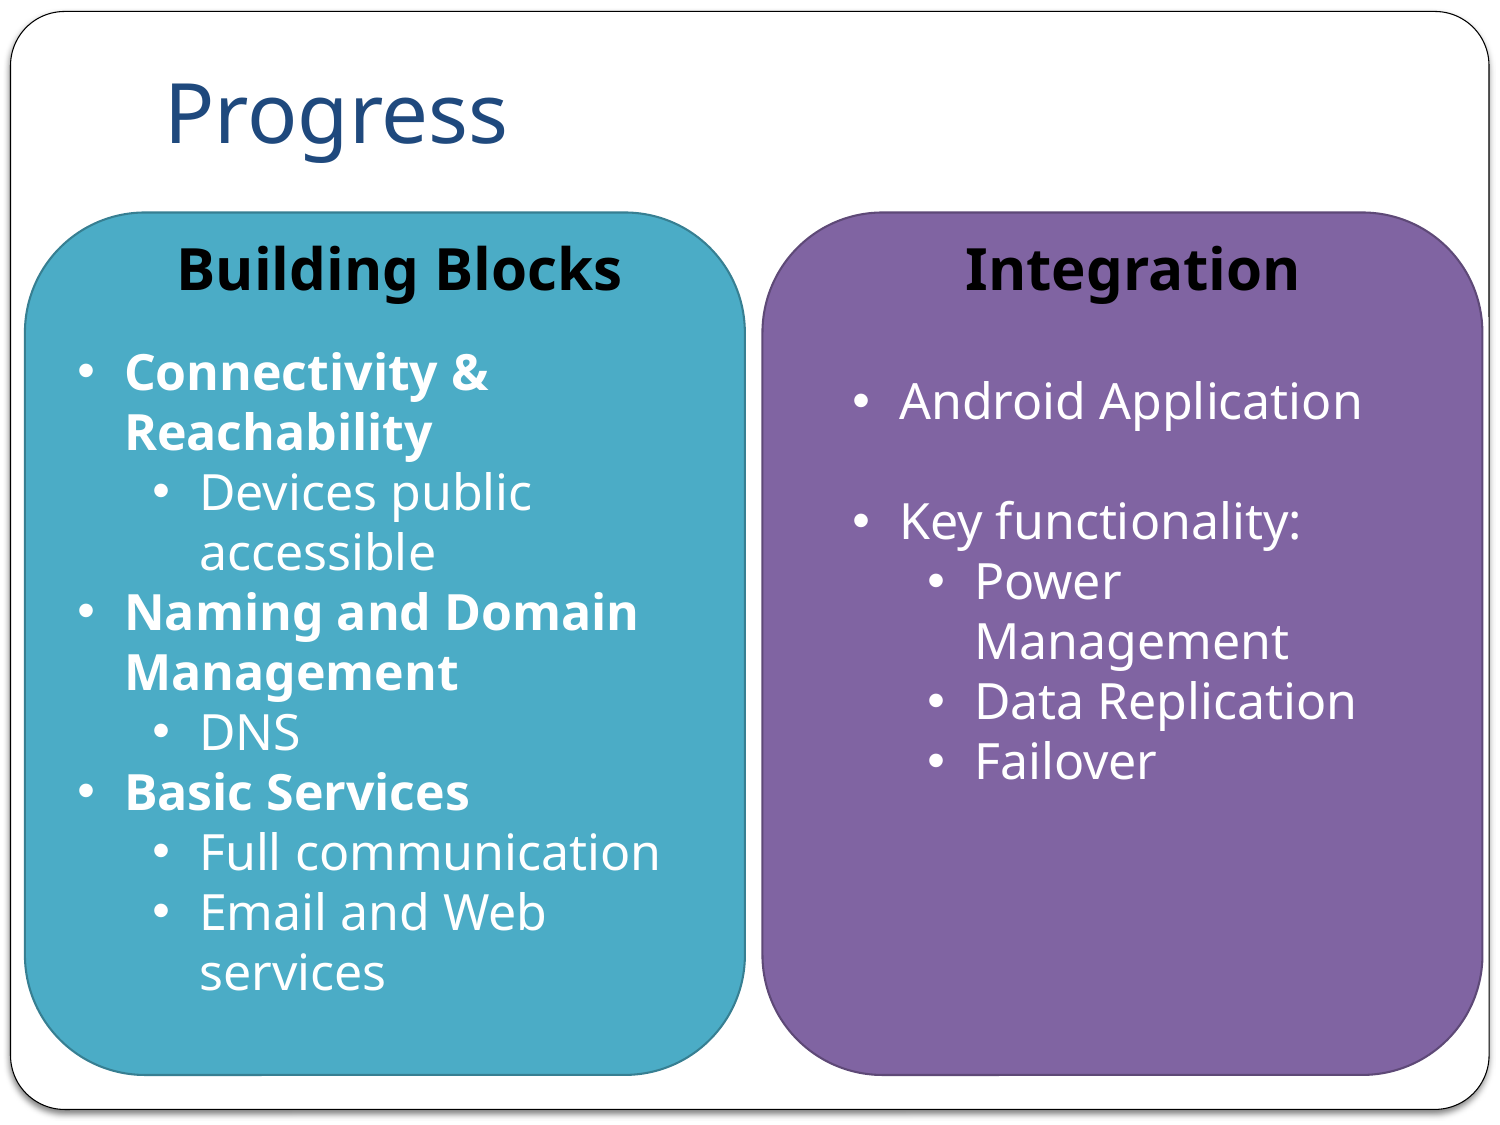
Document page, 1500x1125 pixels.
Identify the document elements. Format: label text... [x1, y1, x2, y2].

text_box [23, 211, 746, 1077]
text_box Building Blocks [161, 224, 638, 310]
text_box Android Application Key functionality: Power Management Data Replication Failover [837, 362, 1400, 858]
text_box Integration [950, 224, 1316, 310]
title Progress [150, 0, 1425, 175]
text_box [761, 211, 1484, 1077]
text_box Connectivity & Reachability Devices public accessible Naming and Domain Management DNS Basic Services Full communication Email and Web services [62, 332, 688, 1008]
